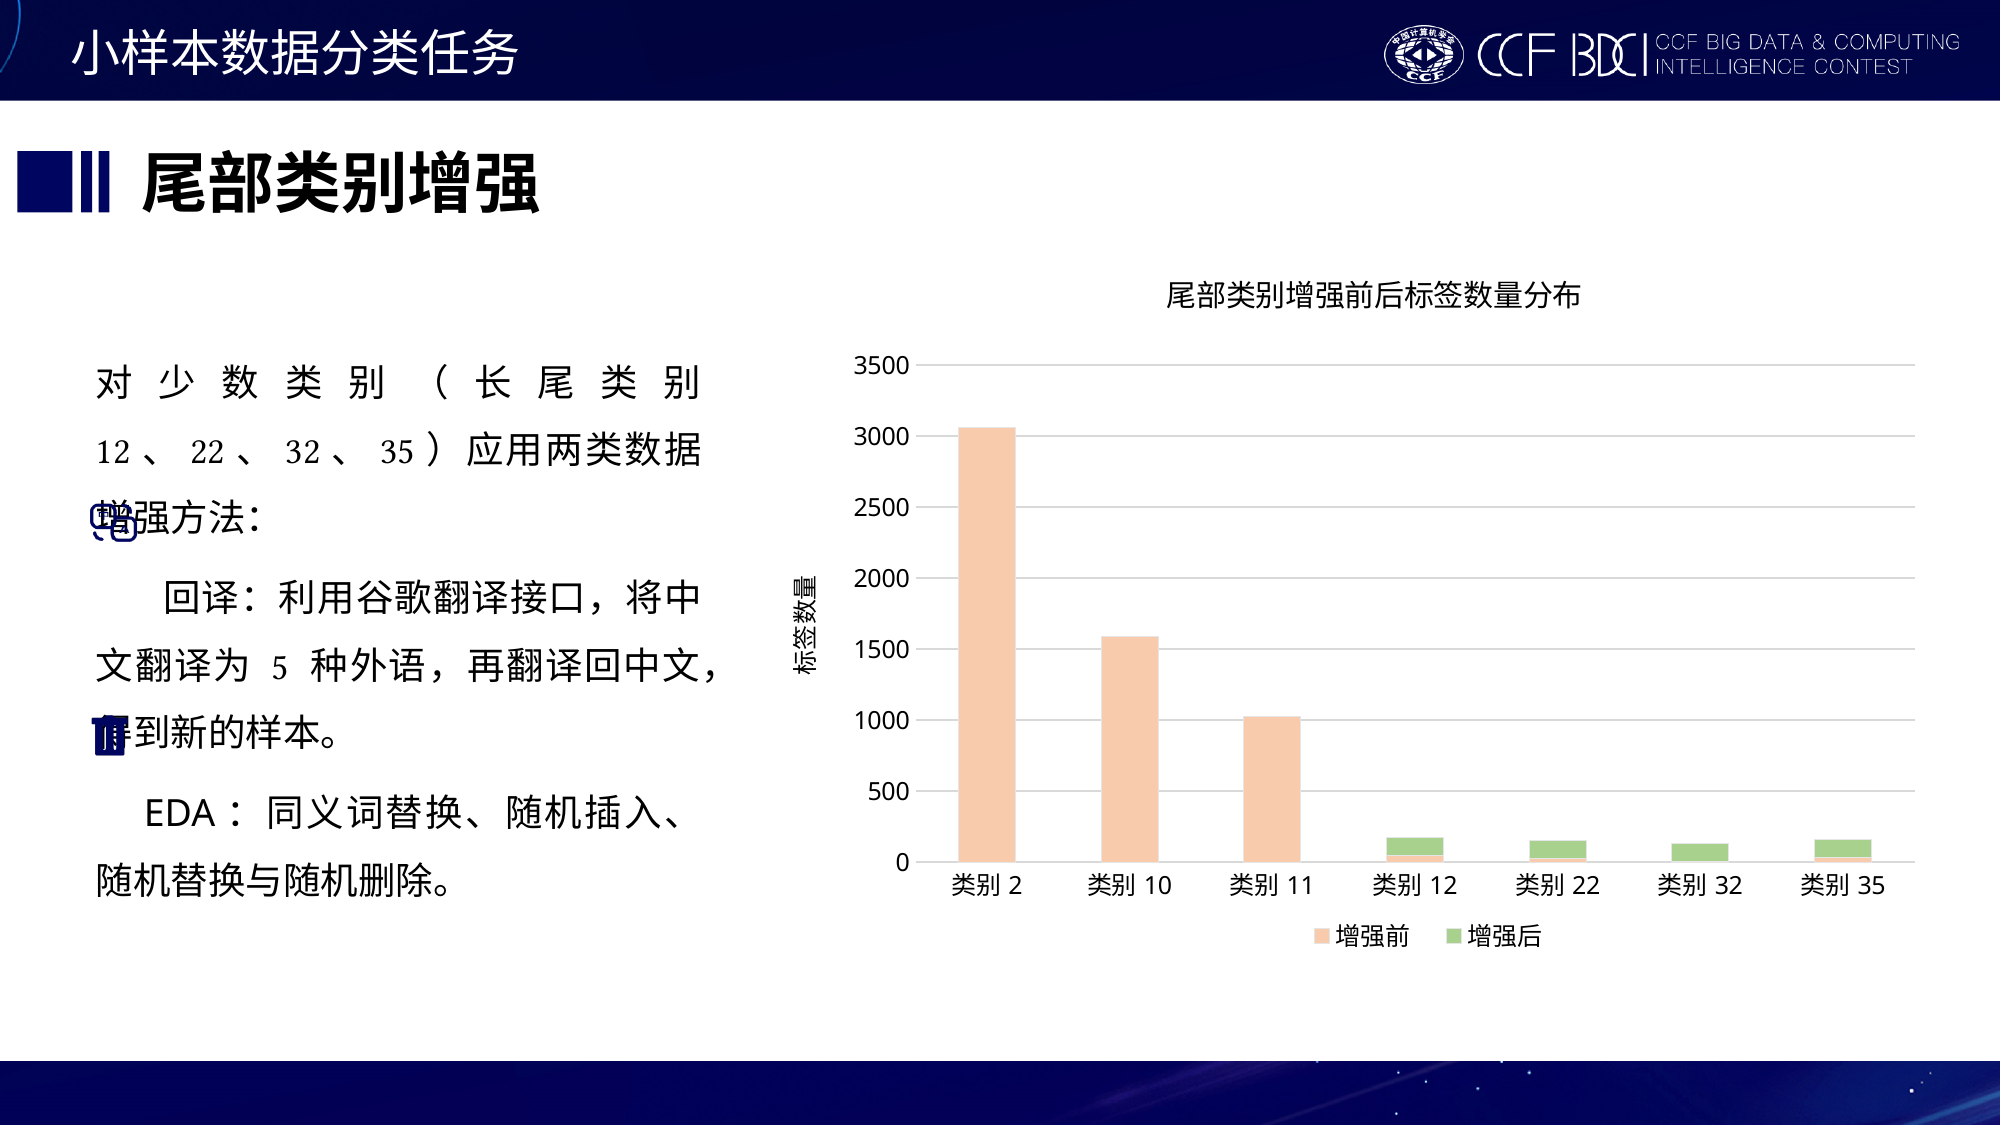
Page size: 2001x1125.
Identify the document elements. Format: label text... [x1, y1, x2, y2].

text_box [16, 150, 73, 213]
text_box 对少数类别（长尾类别 12、22、32、35）应用两类数据增强方法： 回译：利用谷歌翻译接口，将中文翻译为 5 种外语，再翻译回中文，得到新的样本。 EDA：同义词替换、随机插入、随机替换与随机删除。 [81, 329, 717, 909]
picture [0, 1061, 2000, 1125]
text_box 尾部类别增强 [125, 133, 623, 229]
picture [86, 712, 132, 758]
chart [750, 250, 1939, 974]
text_box [80, 150, 93, 213]
picture [0, 0, 2000, 100]
text_box [98, 150, 111, 213]
picture [89, 500, 138, 549]
